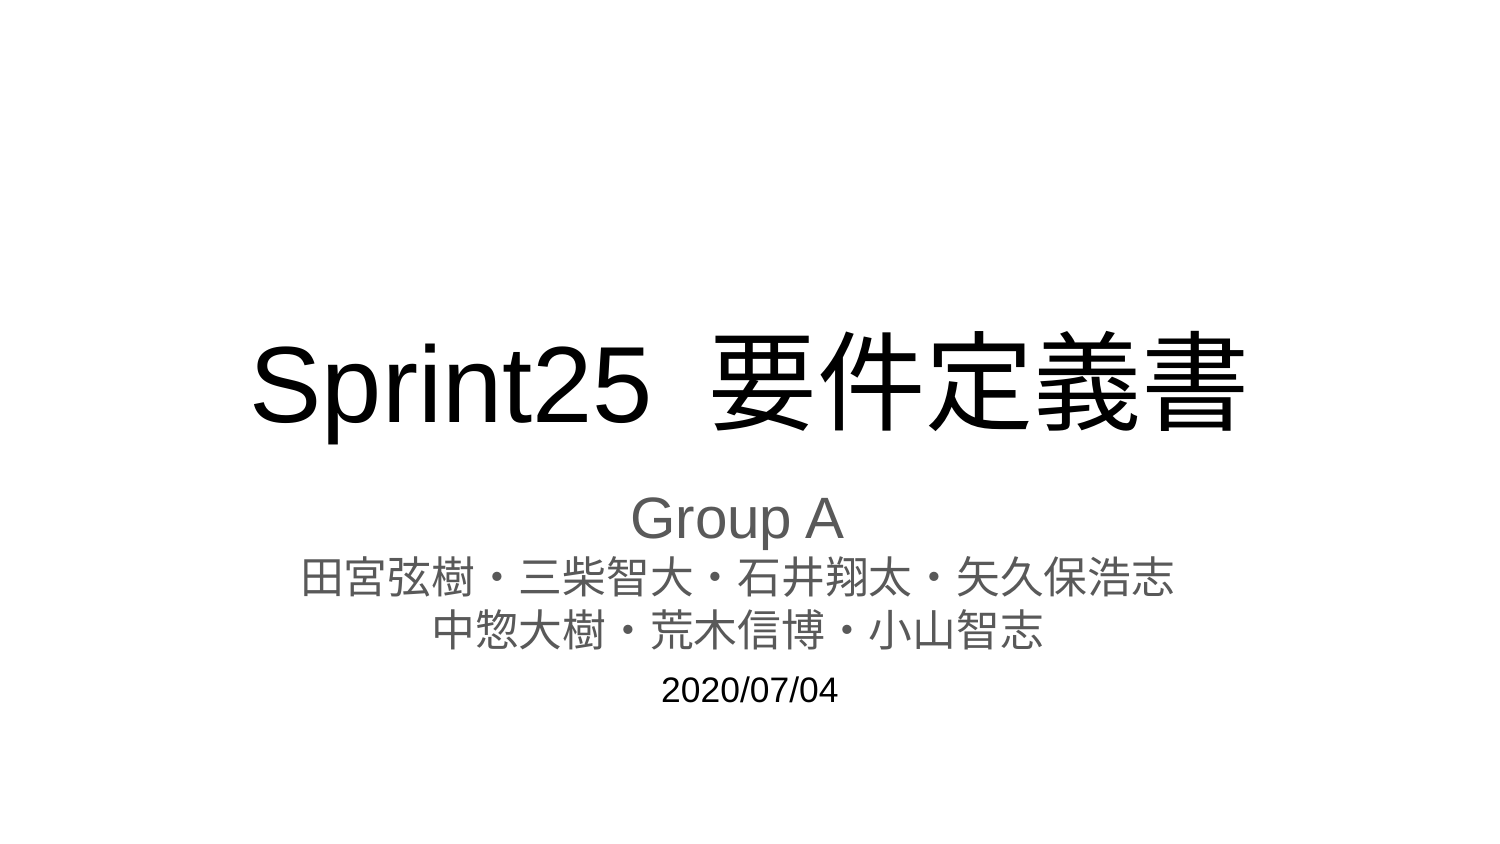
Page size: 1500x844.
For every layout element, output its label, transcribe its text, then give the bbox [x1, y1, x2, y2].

title Sprint25 要件定義書 [51, 122, 1449, 459]
text_box 2020/07/04 [630, 651, 870, 710]
subtitle Group A 田宮弦樹・三柴智大・石井翔太・矢久保浩志 中惣大樹・荒木信博・小山智志 [38, 464, 1437, 652]
